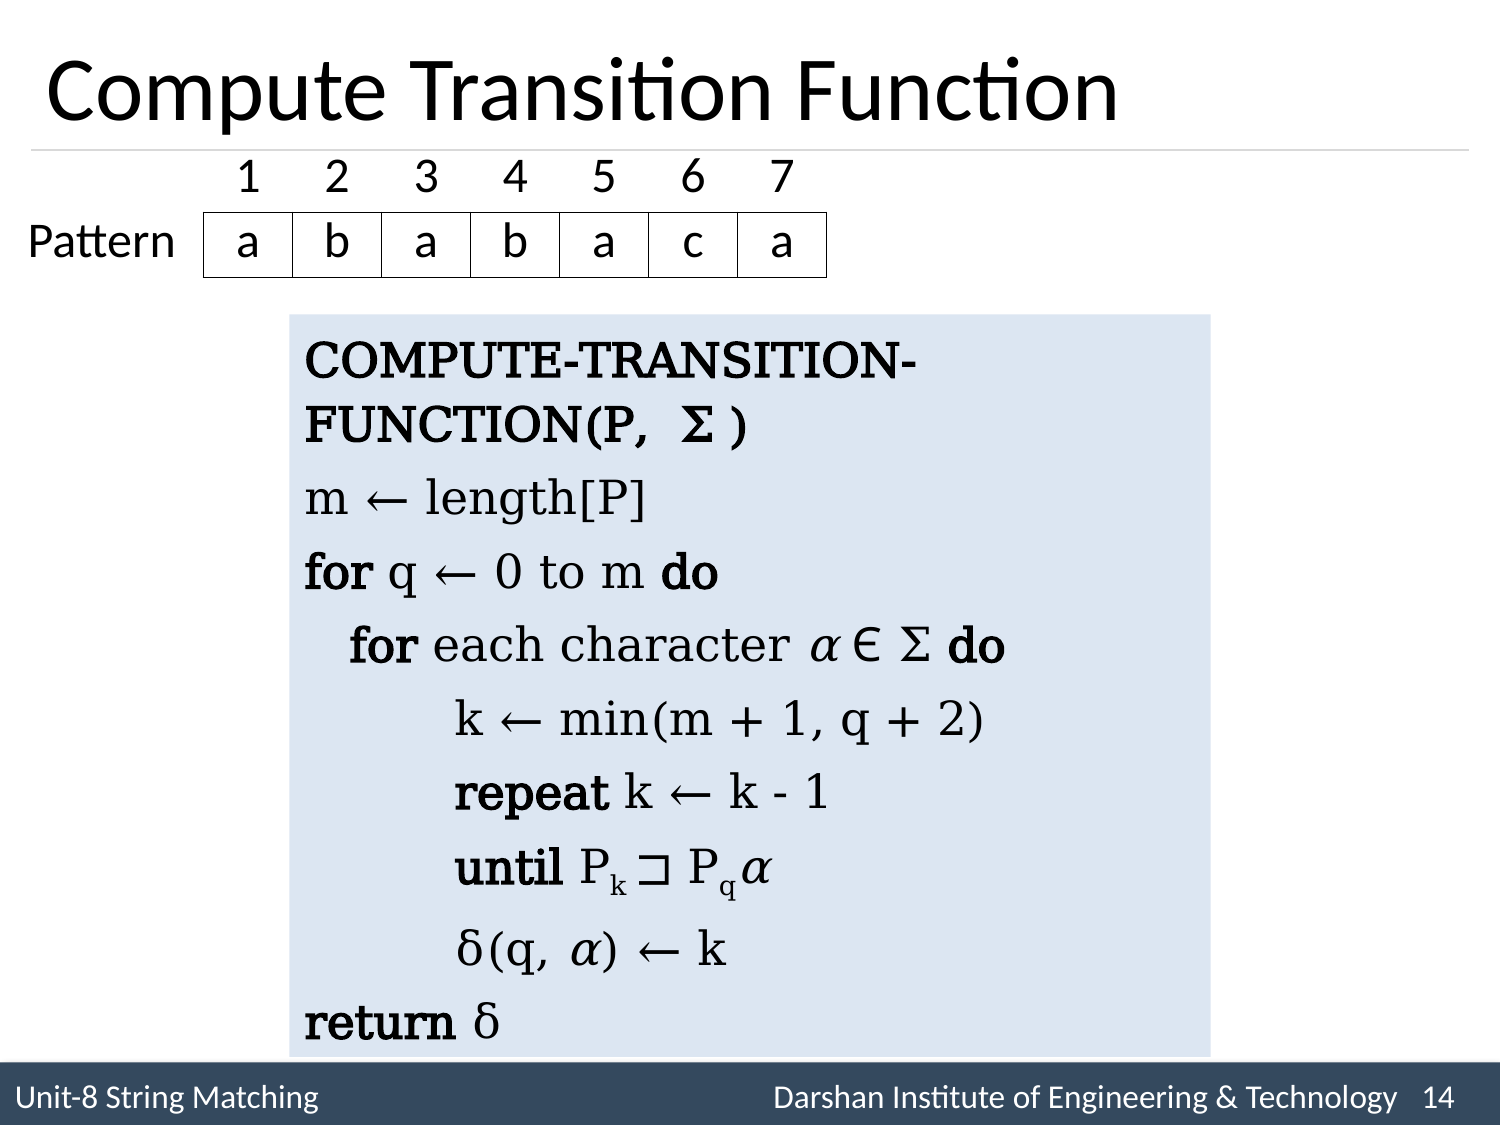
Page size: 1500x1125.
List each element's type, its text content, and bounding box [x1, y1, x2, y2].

table_header 1 [204, 147, 293, 212]
table_header 2 [293, 147, 382, 212]
table_cell a [738, 213, 826, 277]
table_cell Pattern [0, 212, 203, 277]
table_header 6 [649, 147, 738, 212]
table_cell b [471, 213, 559, 277]
table_header 5 [560, 147, 649, 212]
table_header 4 [471, 147, 560, 212]
table_header 7 [738, 147, 827, 212]
table_cell a [204, 213, 292, 277]
list COMPUTE-TRANSITION-FUNCTION(P, Σ ) m ← length[P] for q ← 0 to m do for each character α Є Σ do k ← min(m + 1, q + 2) repeat k ← k - 1 until Pk ⊐ Pqα δ(q, α) ← k return δ [289, 314, 1211, 1057]
table_header 3 [382, 147, 471, 212]
table_cell a [560, 213, 648, 277]
table_cell b [293, 213, 381, 277]
table_cell a [382, 213, 470, 277]
table_header [0, 147, 204, 212]
title Compute Transition Function [31, 17, 1469, 150]
table_cell c [649, 213, 737, 277]
